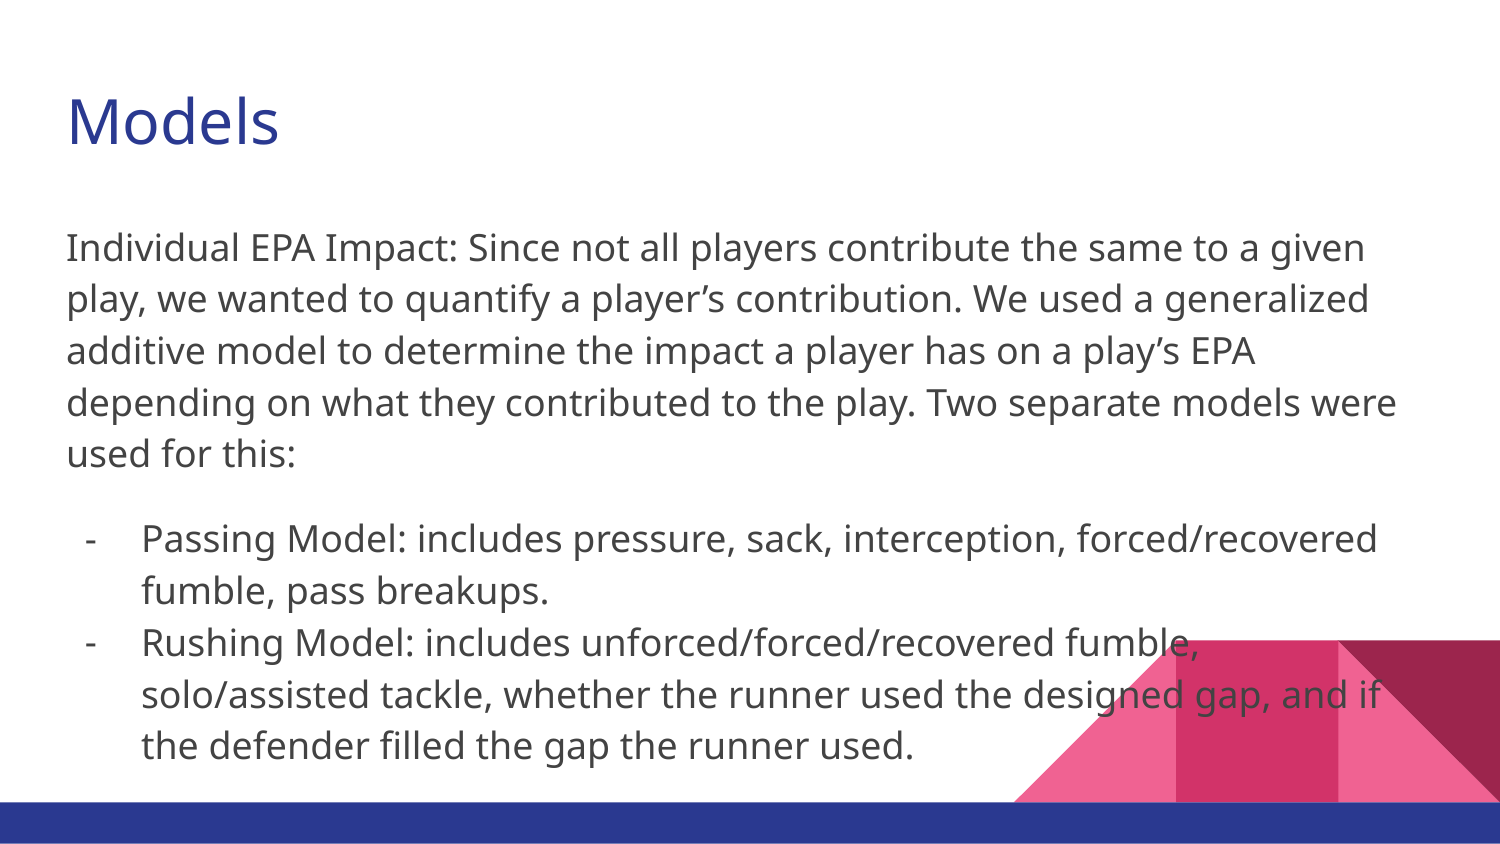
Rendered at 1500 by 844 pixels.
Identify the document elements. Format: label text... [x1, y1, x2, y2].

title Models [51, 67, 1449, 167]
list Individual EPA Impact: Since not all players contribute the same to a given play, we wanted to quantify a player’s contribution. We used a generalized additive model to determine the impact a player has on a play’s EPA depending on what they contributed to the play. Two separate models were used for this: Passing Model: includes pressure, sack, interception, forced/recovered fumble, pass breakups. Rushing Model: includes unforced/forced/recovered fumble, solo/assisted tackle, whether the runner used the designed gap, and if the defender filled the gap the runner used. [51, 201, 1449, 750]
